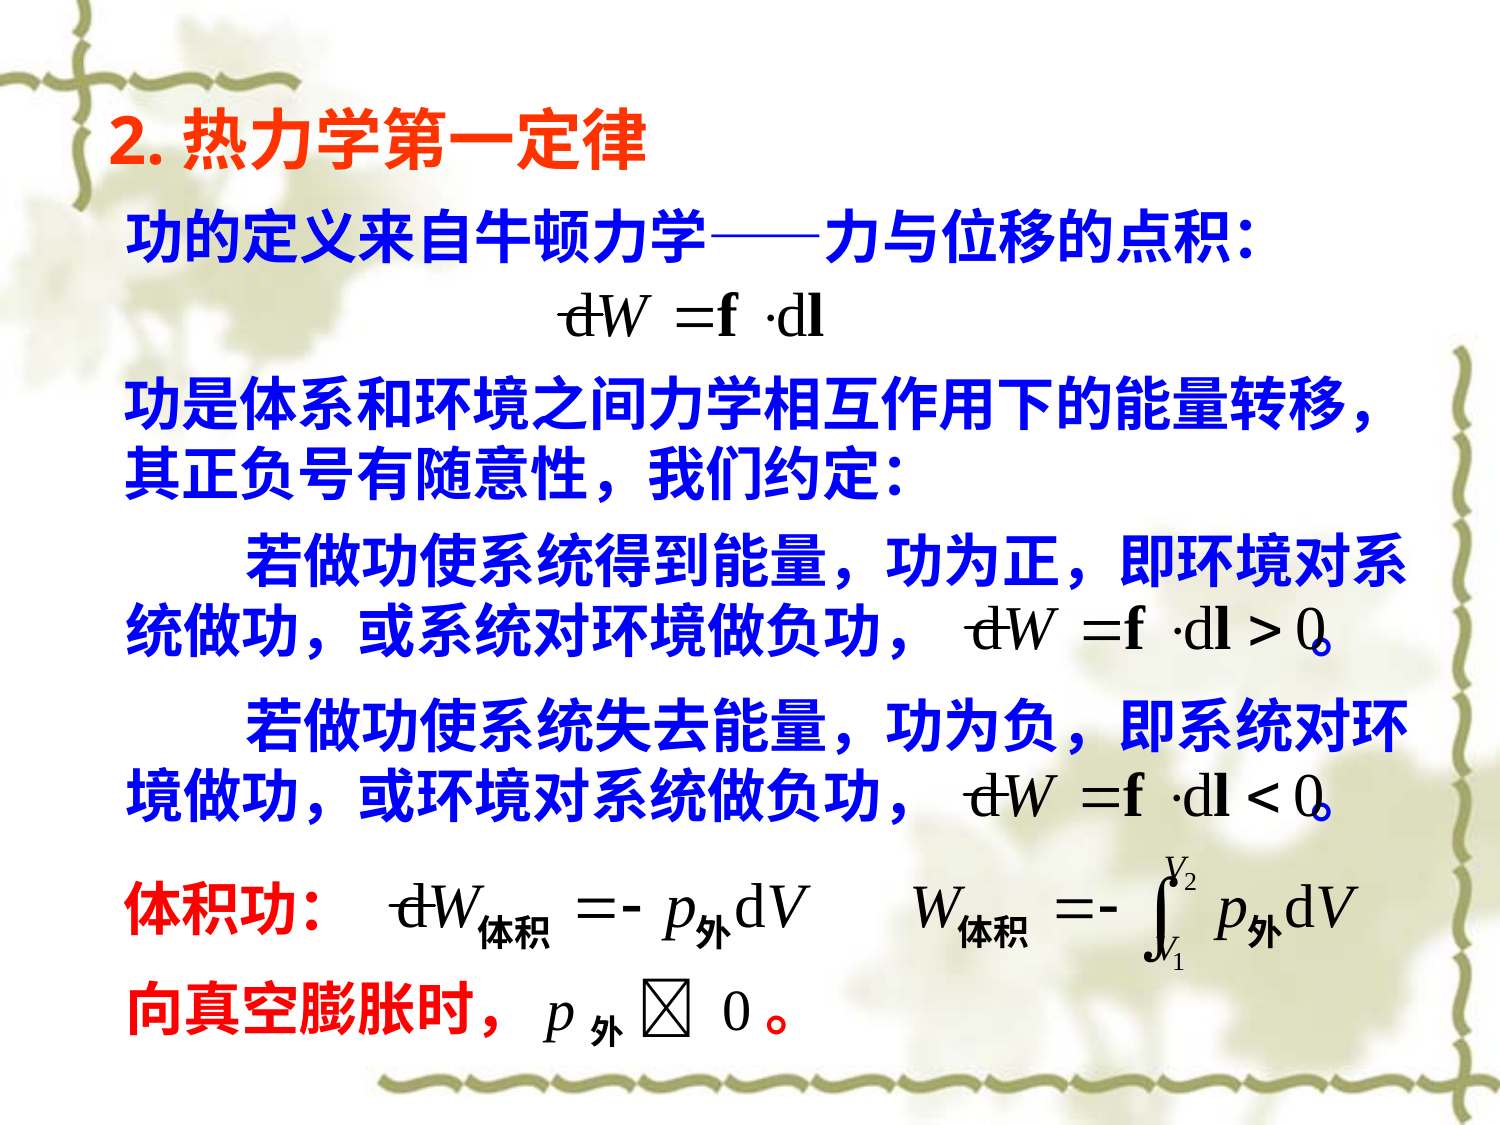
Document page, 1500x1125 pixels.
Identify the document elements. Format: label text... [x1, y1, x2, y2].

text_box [547, 278, 835, 353]
text_box 向真空膨胀时，p外  0。 [110, 964, 1417, 1060]
picture [0, 0, 1500, 1125]
text_box 2.热力学第一定律 [93, 94, 1432, 182]
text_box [379, 864, 824, 965]
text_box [905, 839, 1376, 985]
text_box 功的定义来自牛顿力学——力与位移的点积： [110, 193, 1417, 278]
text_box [109, 516, 1449, 840]
text_box 体积功： [108, 864, 377, 950]
text_box 功是体系和环境之间力学相互作用下的能量转移，其正负号有随意性，我们约定： [108, 359, 1449, 515]
